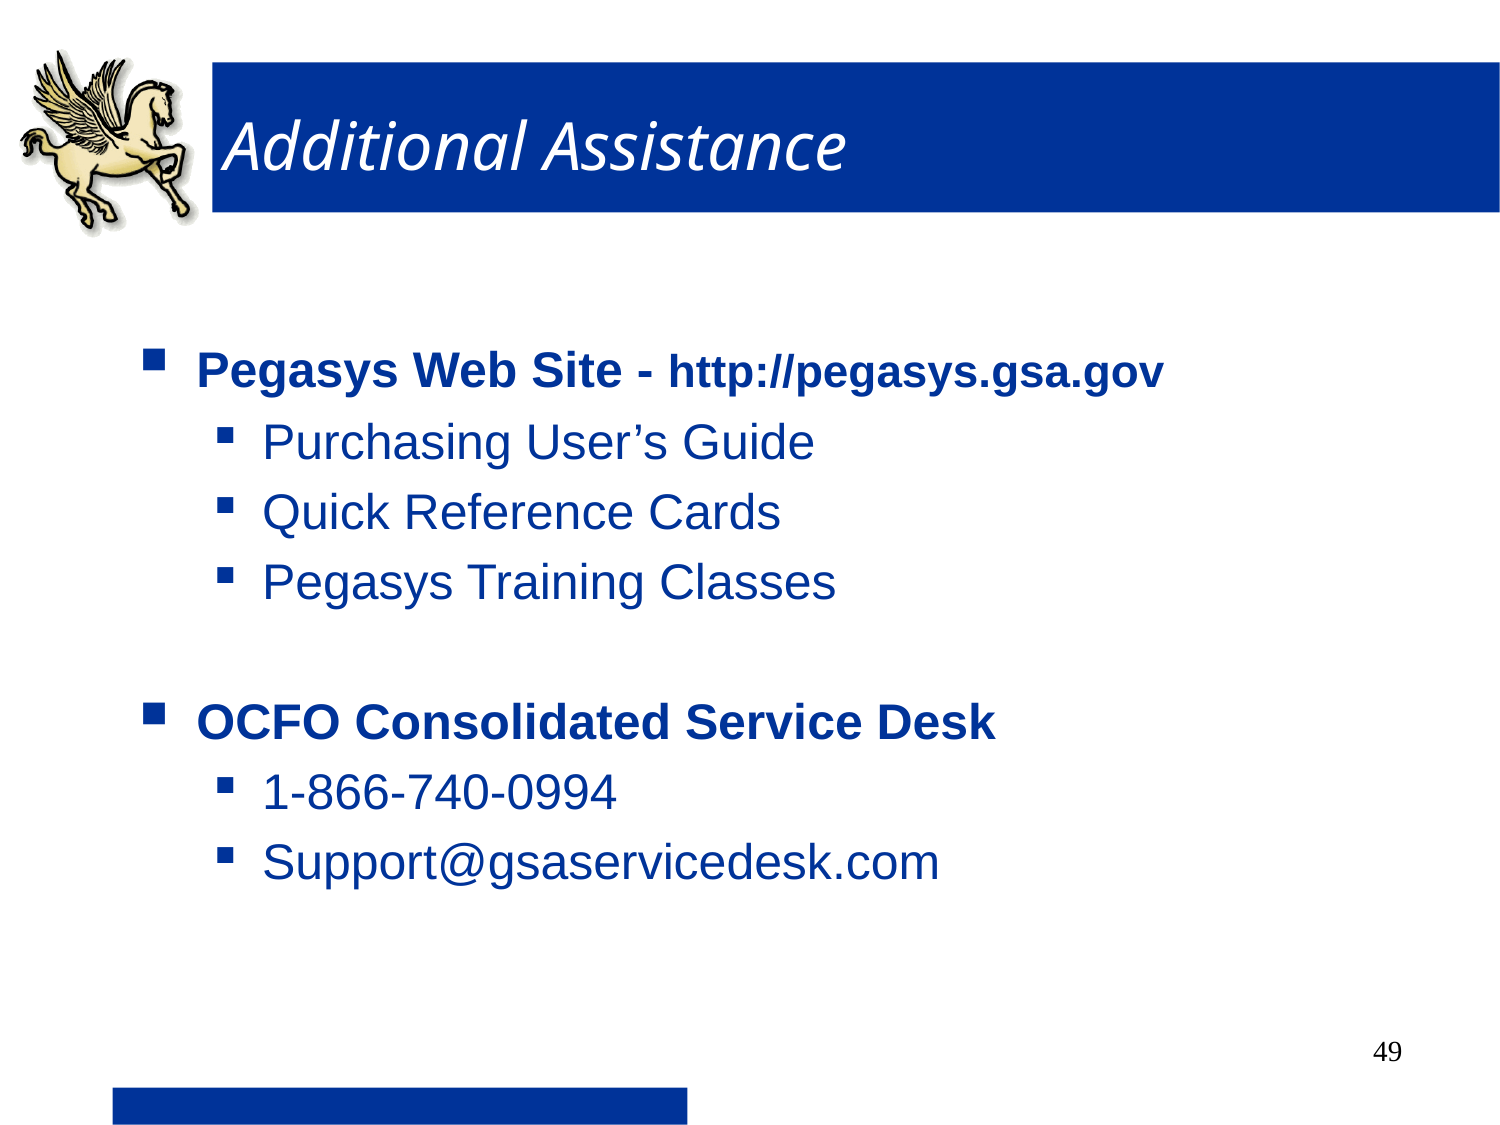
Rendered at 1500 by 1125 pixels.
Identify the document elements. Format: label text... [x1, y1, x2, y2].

title Additional Assistance [209, 49, 1426, 238]
slide_number 49 [1074, 1024, 1426, 1103]
list Pegasys Web Site - http://pegasys.gsa.gov Purchasing User’s Guide Quick Reference Cards Pegasys Training Classes OCFO Consolidated Service Desk 1-866-740-0994 Support@gsaservicedesk.com [124, 249, 1388, 1051]
picture [18, 37, 200, 238]
